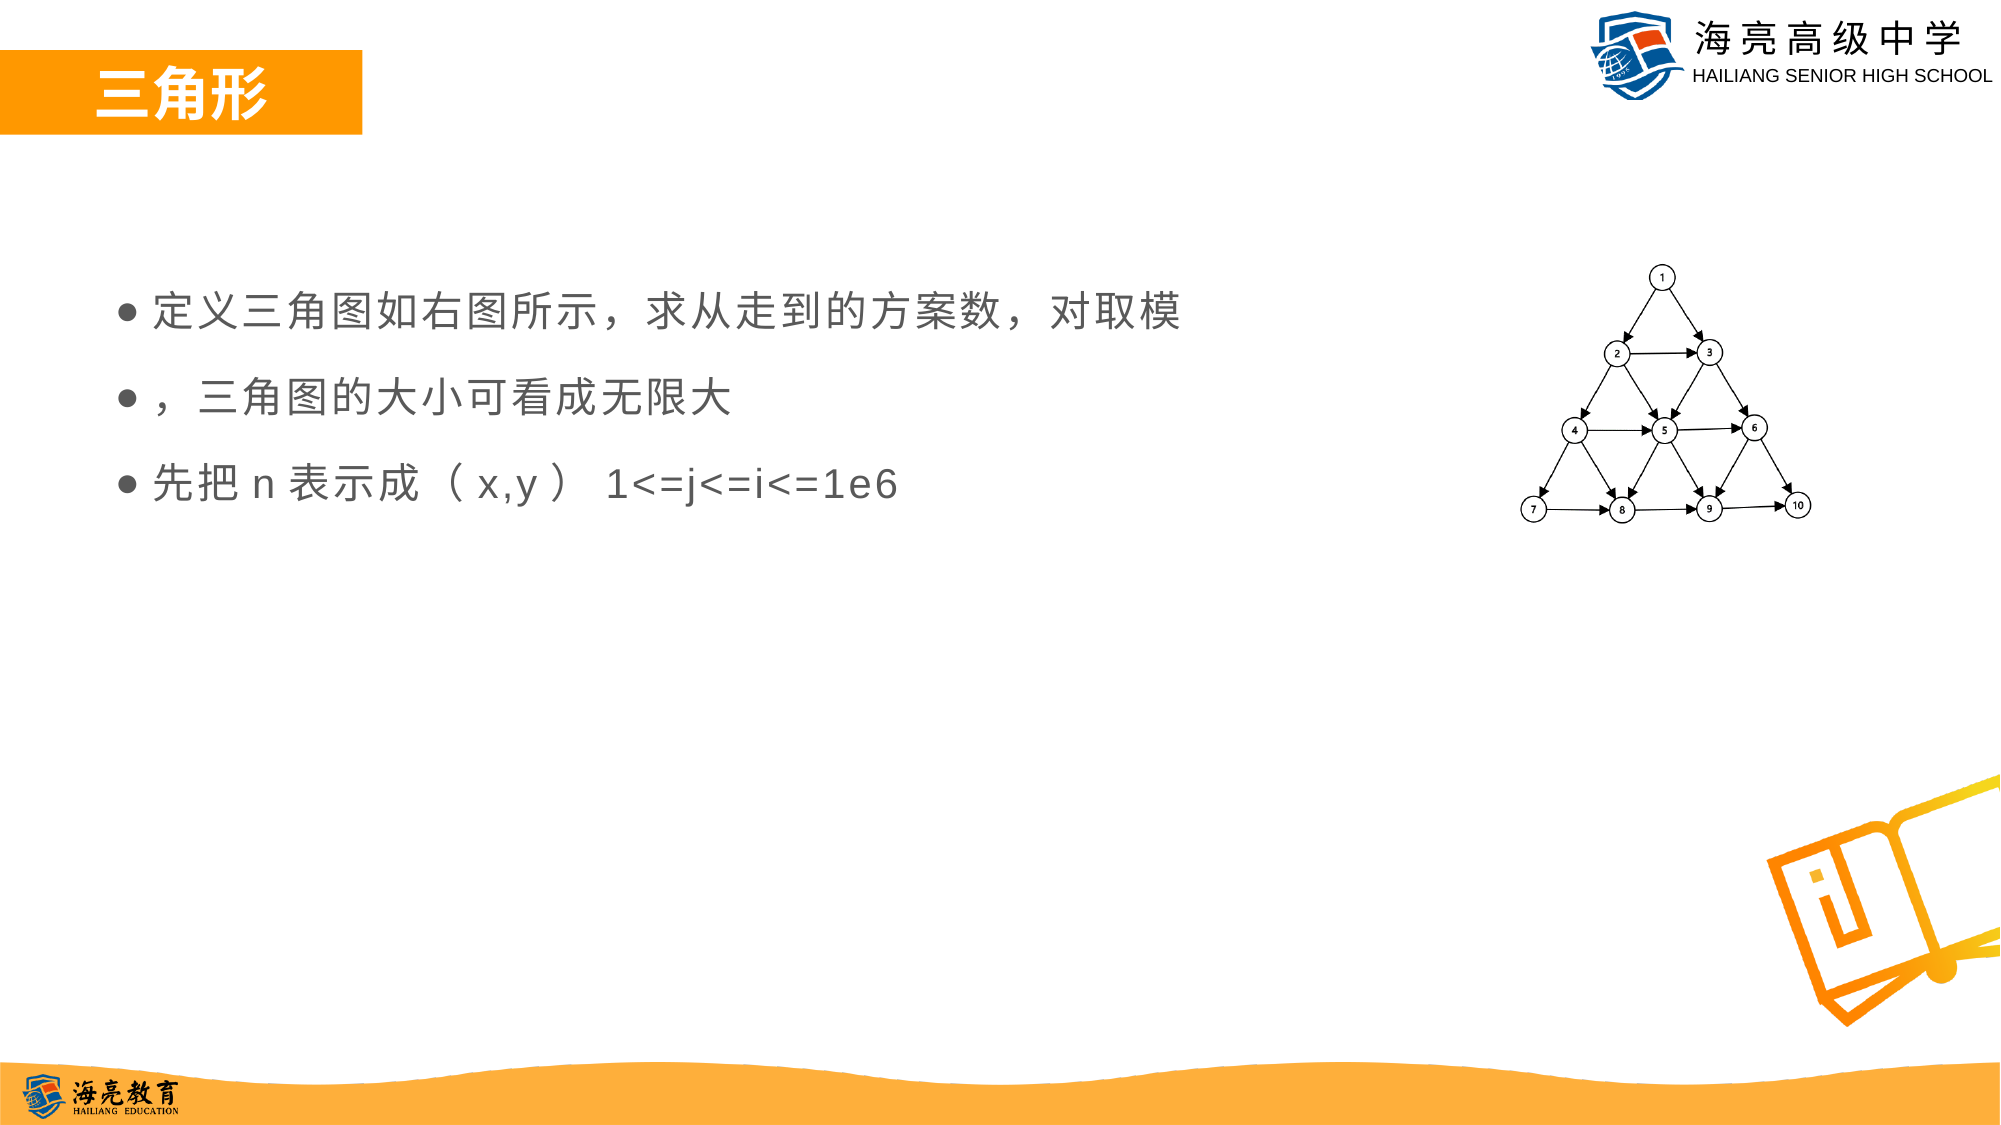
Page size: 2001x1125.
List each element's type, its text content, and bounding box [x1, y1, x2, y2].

picture [1766, 772, 2000, 1027]
picture [1505, 249, 1824, 532]
text_box 三角形 [0, 50, 363, 135]
picture [0, 1062, 2000, 1125]
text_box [1590, 7, 2000, 100]
